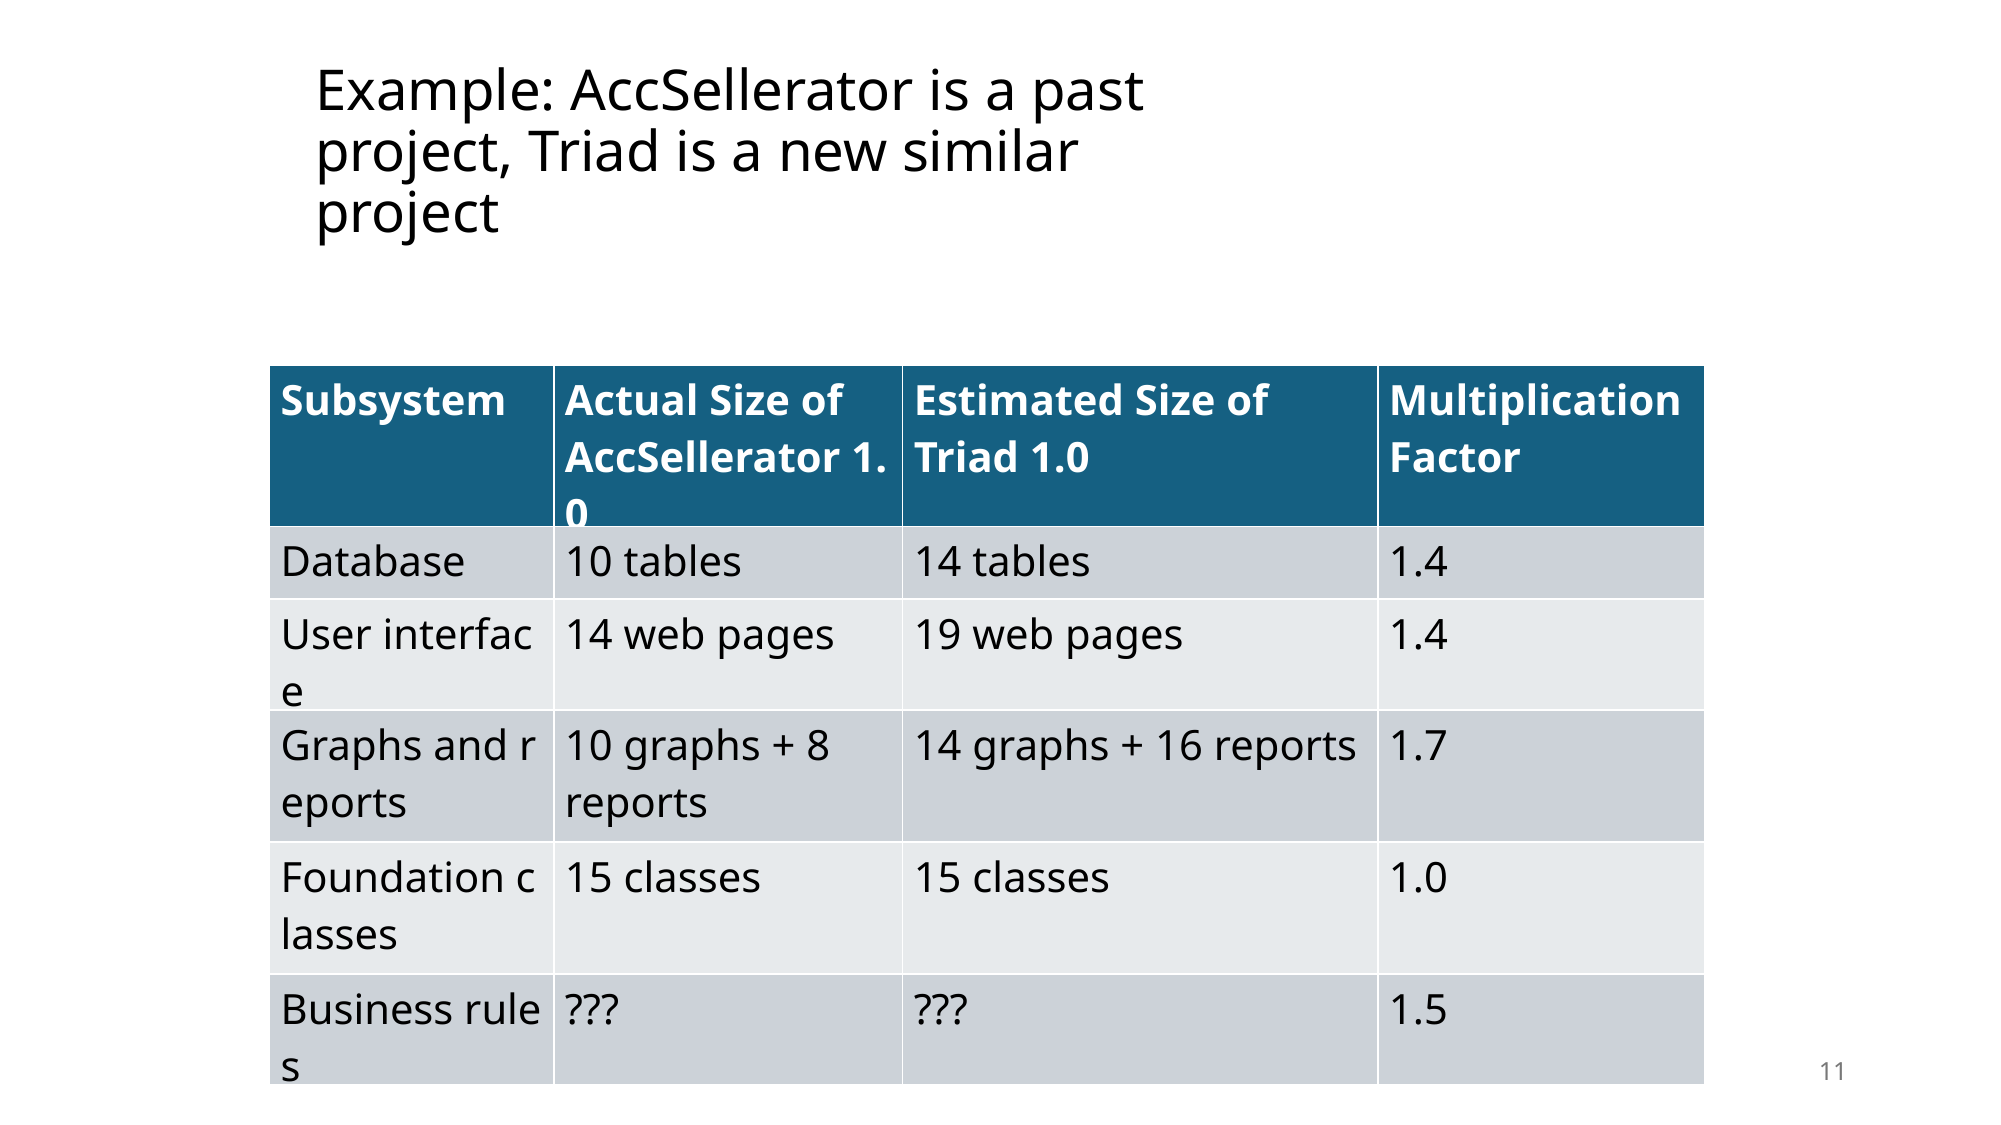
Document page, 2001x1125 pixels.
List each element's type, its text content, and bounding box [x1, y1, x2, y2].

table_cell 1.5 [1379, 1009, 1704, 1125]
table_header Multiplication Factor [1379, 366, 1704, 547]
table_cell 1.4 [1379, 548, 1704, 619]
table_cell 1.0 [1379, 878, 1704, 1008]
table_header Actual Size of AccSellerator 1.0 [555, 366, 902, 547]
table_cell ??? [555, 1009, 902, 1125]
table_cell User interface [270, 621, 553, 744]
table_cell 10 graphs + 8 reports [555, 746, 902, 876]
table_cell 14 tables [903, 548, 1377, 619]
table_cell Foundation classes [270, 878, 553, 1008]
table_header Subsystem [270, 366, 553, 547]
table_cell 10 tables [555, 548, 902, 619]
slide_number 11 [1706, 1042, 1863, 1103]
table_cell 1.4 [1379, 621, 1704, 744]
table_cell 19 web pages [903, 621, 1377, 744]
table_cell 15 classes [903, 878, 1377, 1008]
table_header Estimated Size of Triad 1.0 [903, 366, 1377, 547]
table_cell Database [270, 548, 553, 619]
table_cell 15 classes [555, 878, 902, 1008]
table_cell Graphs and reports [270, 746, 553, 876]
title Example: AccSellerator is a past project, Triad is a new similar project [313, 57, 1212, 248]
table_cell 14 graphs + 16 reports [903, 746, 1377, 876]
table_cell ??? [903, 1009, 1377, 1125]
table_cell 14 web pages [555, 621, 902, 744]
table_cell 1.7 [1379, 746, 1704, 876]
table_cell Business rules [270, 1009, 553, 1125]
